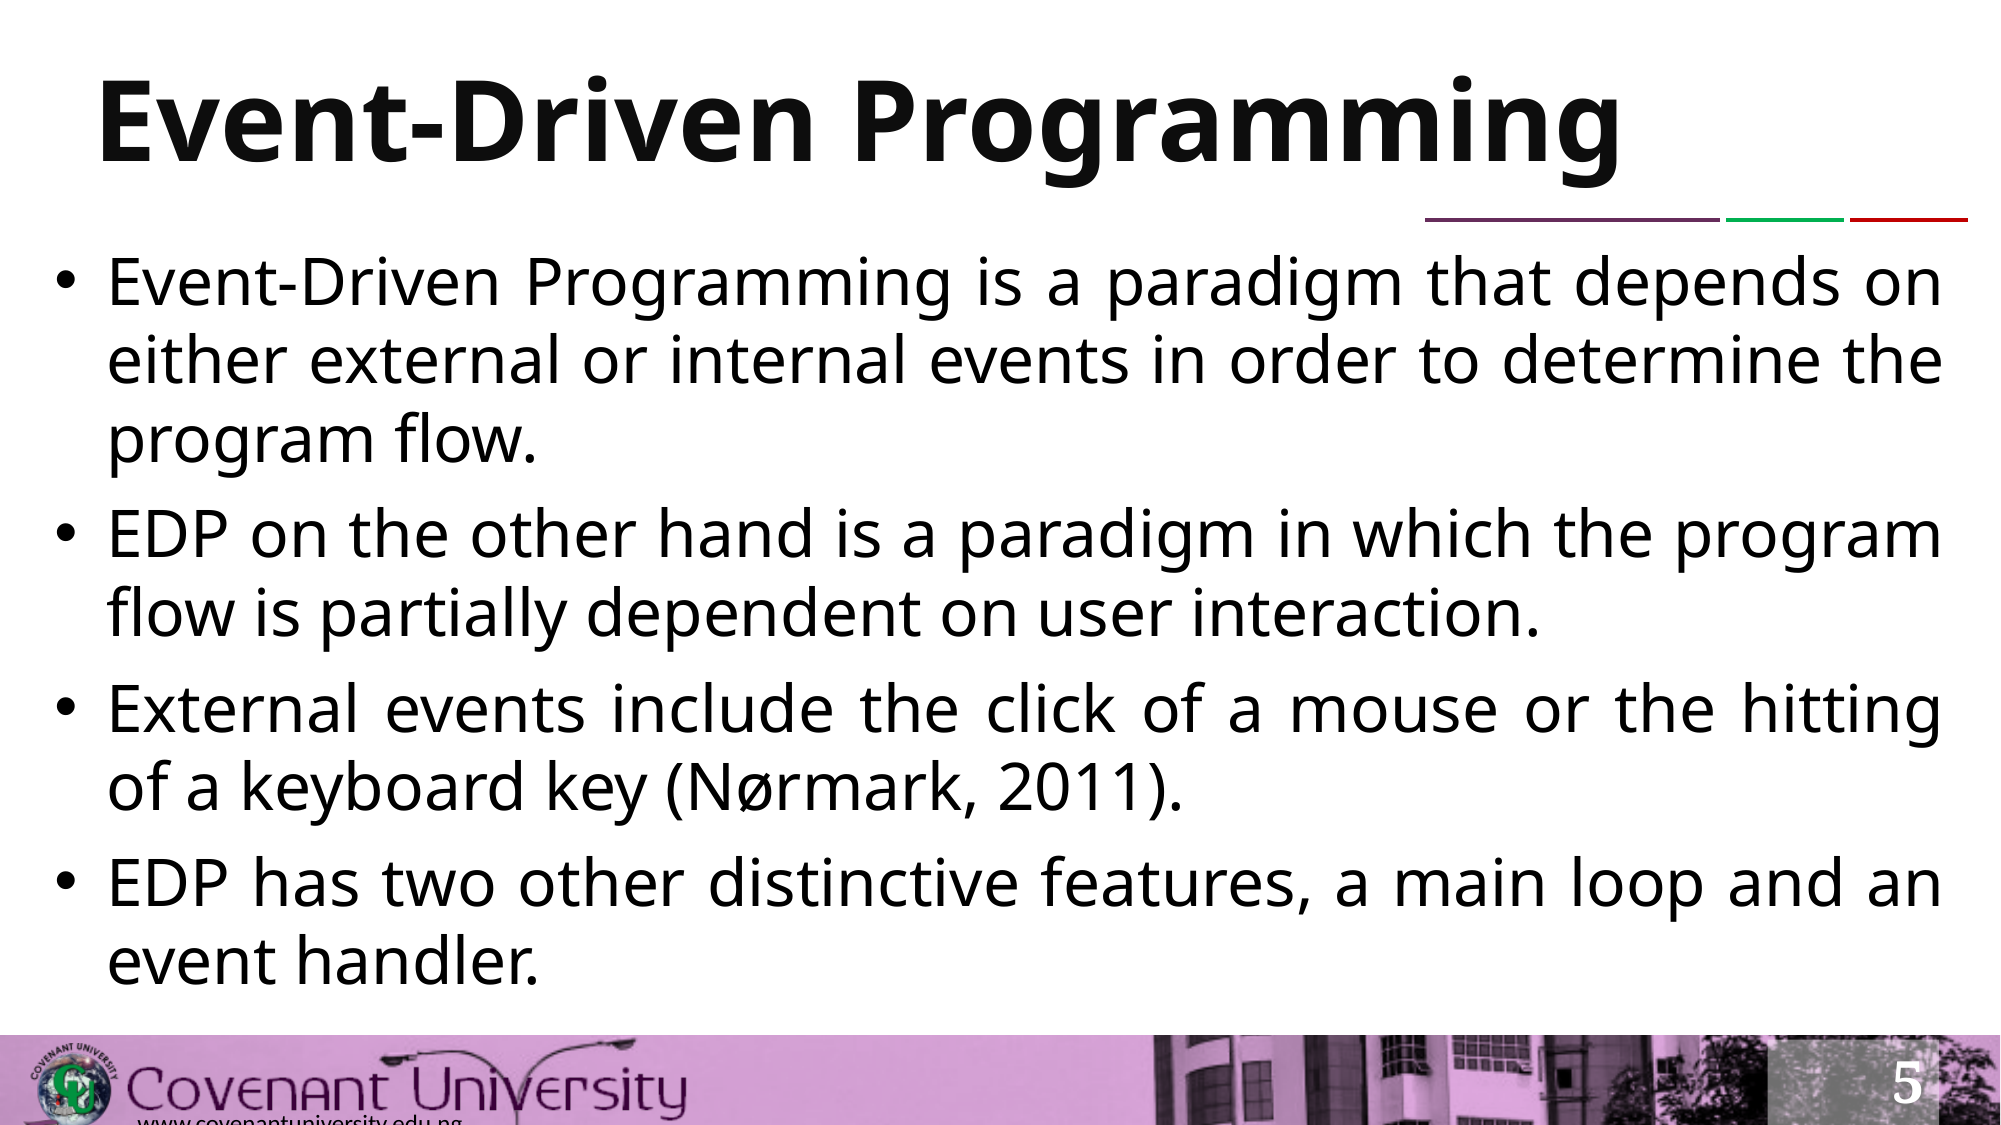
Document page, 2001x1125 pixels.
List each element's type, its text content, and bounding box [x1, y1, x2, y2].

list Event-Driven Programming is a paradigm that depends on either external or internal events in order to determine the program flow. EDP on the other hand is a paradigm in which the program flow is partially dependent on user interaction. External events include the click of a mouse or the hitting of a keyboard key (Nørmark, 2011). EDP has two other distinctive features, a main loop and an event handler. [39, 231, 1961, 1024]
title Event-Driven Programming [74, 20, 2000, 213]
picture [23, 1036, 1071, 1125]
